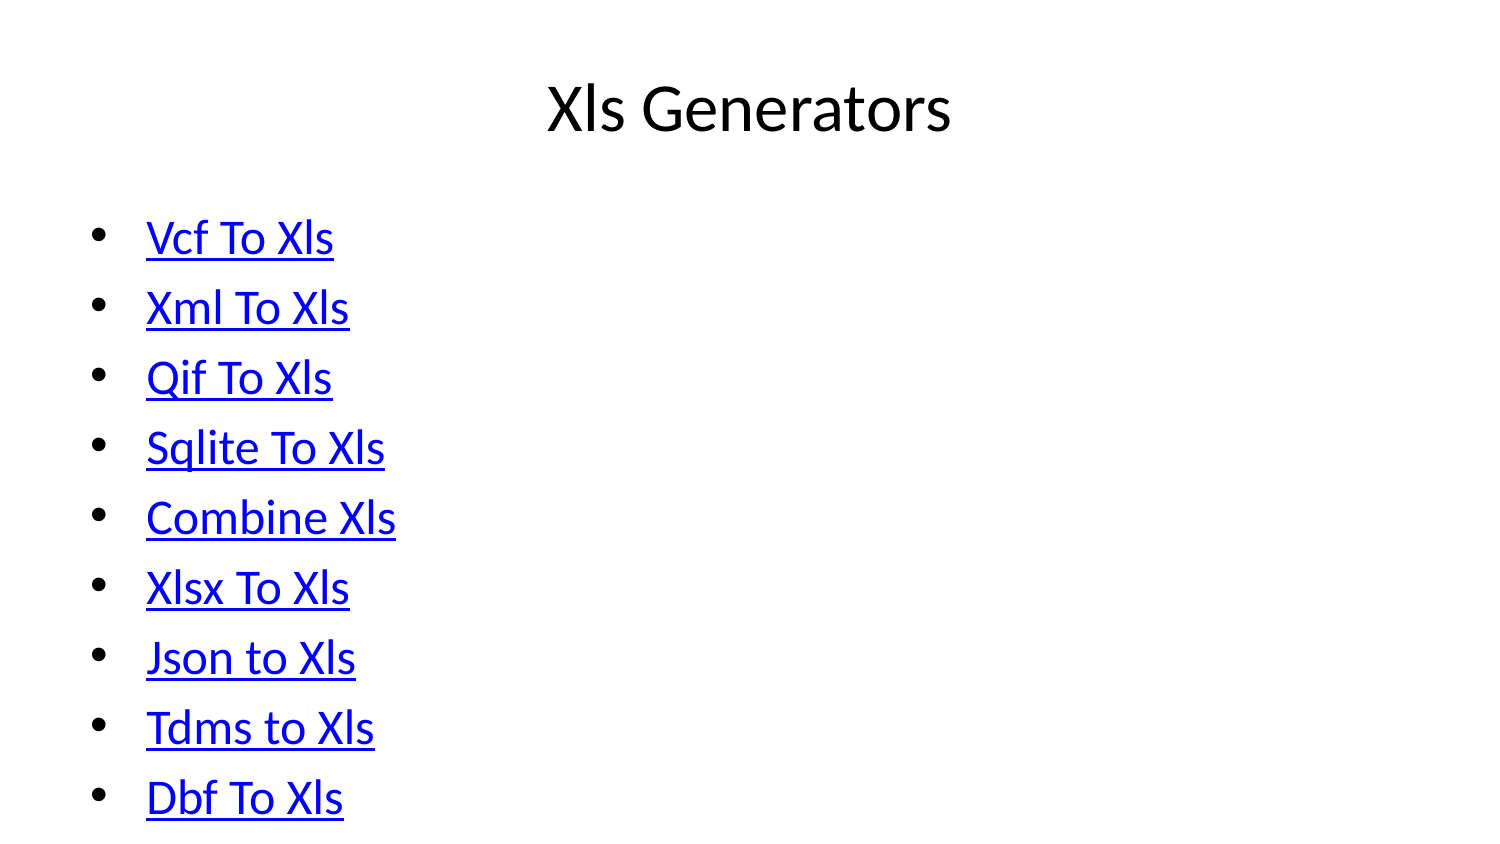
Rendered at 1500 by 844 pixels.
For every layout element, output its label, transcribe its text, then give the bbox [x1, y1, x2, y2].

list Vcf To Xls Xml To Xls Qif To Xls Sqlite To Xls Combine Xls Xlsx To Xls Json to Xls Tdms to Xls Dbf To Xls Text to Xls Gpx To Xls Ofx To Xls ics To Xls Mdb tables To Xls mt940 To Xls Tsv To Xls Lvm To Xls Kml To Xls Qfx to Xls Csv to Xls Kmz To Xls Srt To Xls Ttml To Xls Spss To Xls Har to Xls Tcx to Xls Yaml to Xls Evtx to Xls [75, 196, 1425, 754]
title Xls Generators [75, 33, 1425, 175]
